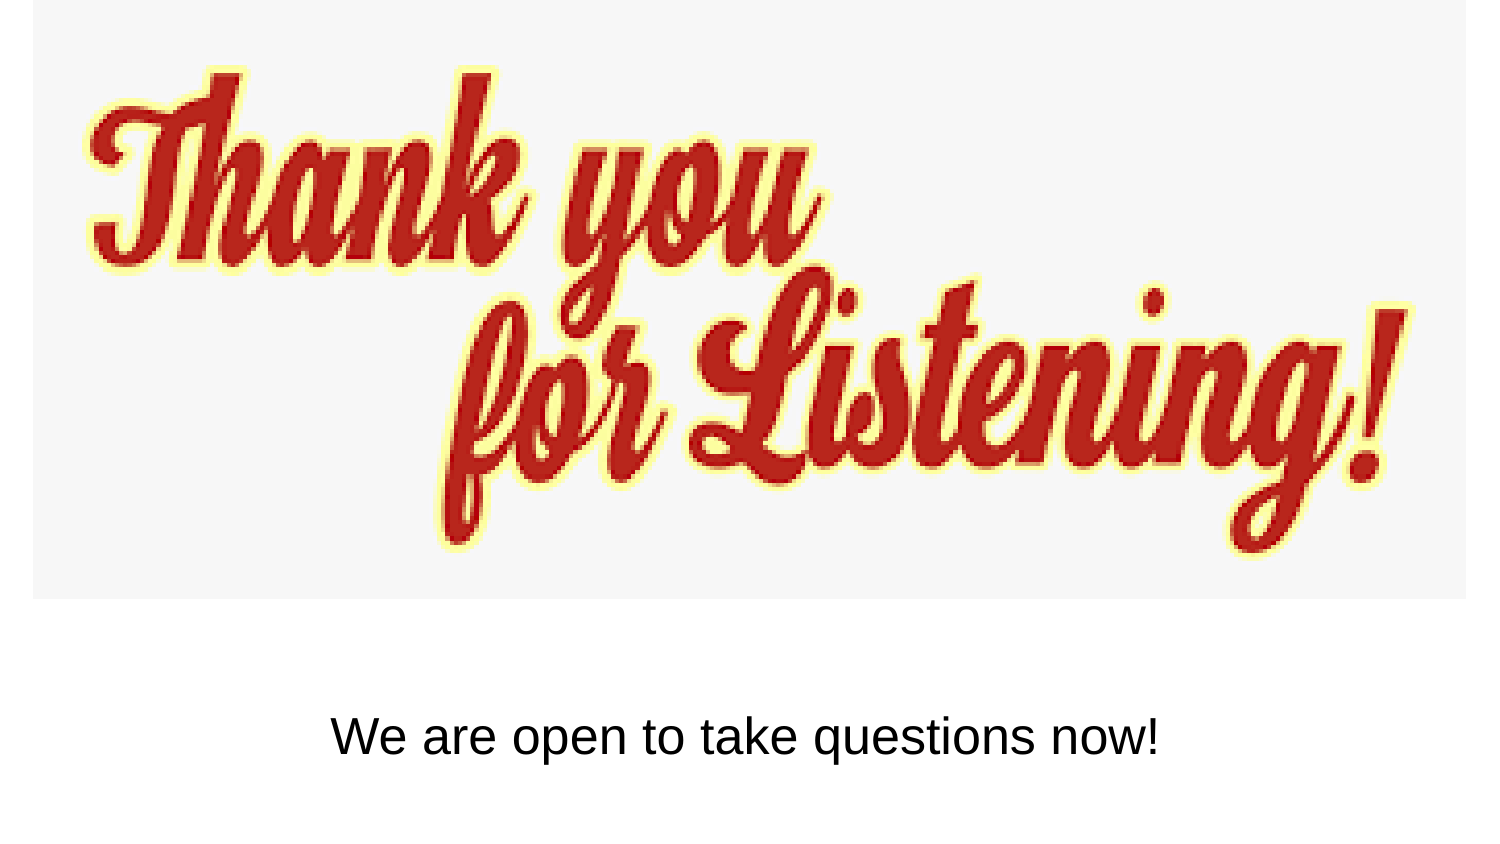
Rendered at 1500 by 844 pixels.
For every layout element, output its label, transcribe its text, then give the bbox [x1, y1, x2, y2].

picture [33, 0, 1467, 599]
text_box We are open to take questions now! [315, 687, 1185, 781]
